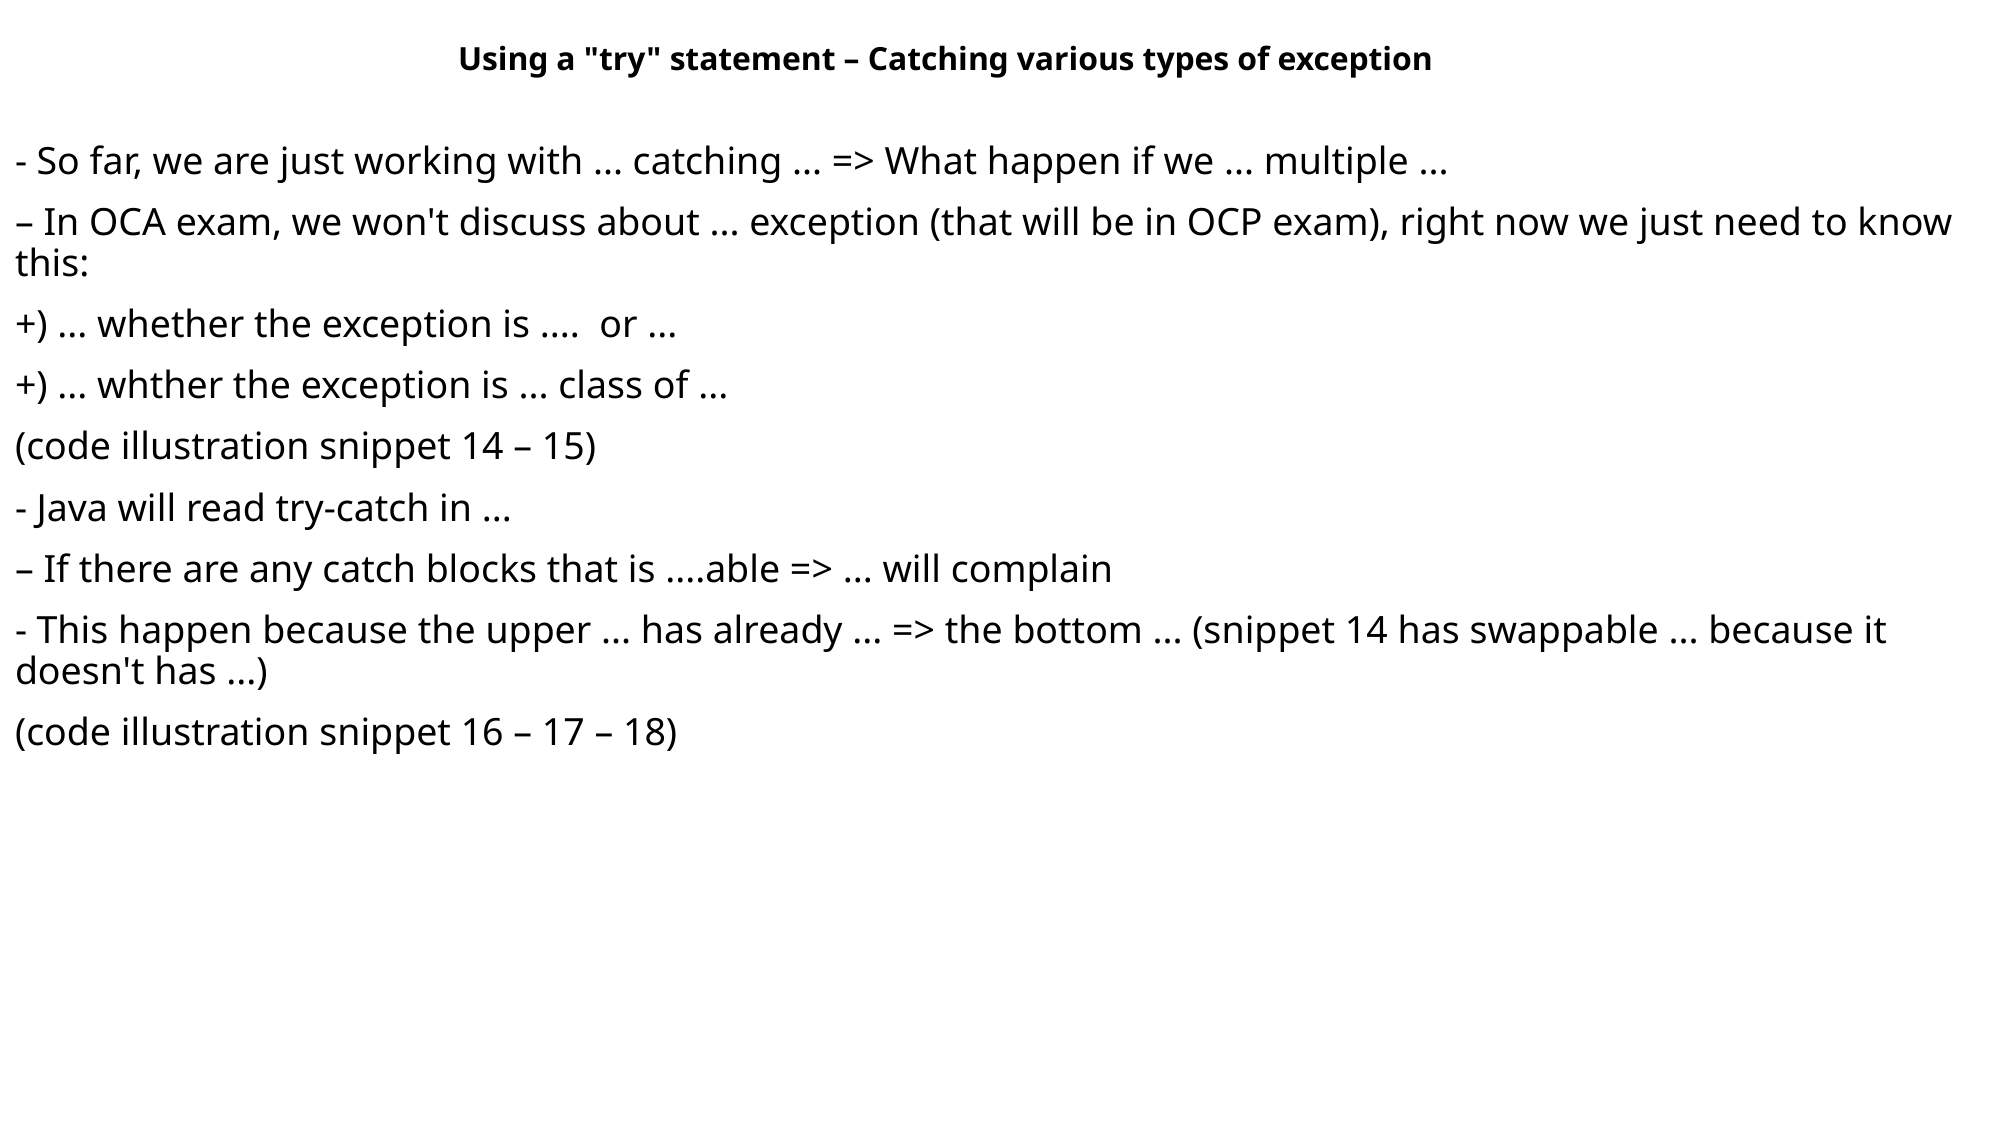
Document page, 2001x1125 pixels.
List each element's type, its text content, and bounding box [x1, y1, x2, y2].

subtitle Using a "try" statement – Catching various types of exception [24, 35, 1866, 86]
text_box - So far, we are just working with ... catching ... => What happen if we ... multiple ... – In OCA exam, we won't discuss about ... exception (that will be in OCP exam), right now we just need to know this: +) ... whether the exception is .... or ... +) ... whther the exception is ... class of ... (code illustration snippet 14 – 15) - Java will read try-catch in ... – If there are any catch blocks that is ....able => ... will complain - This happen because the upper ... has already ... => the bottom ... (snippet 14 has swappable ... because it doesn't has ...) (code illustration snippet 16 – 17 – 18) [0, 134, 2000, 1125]
